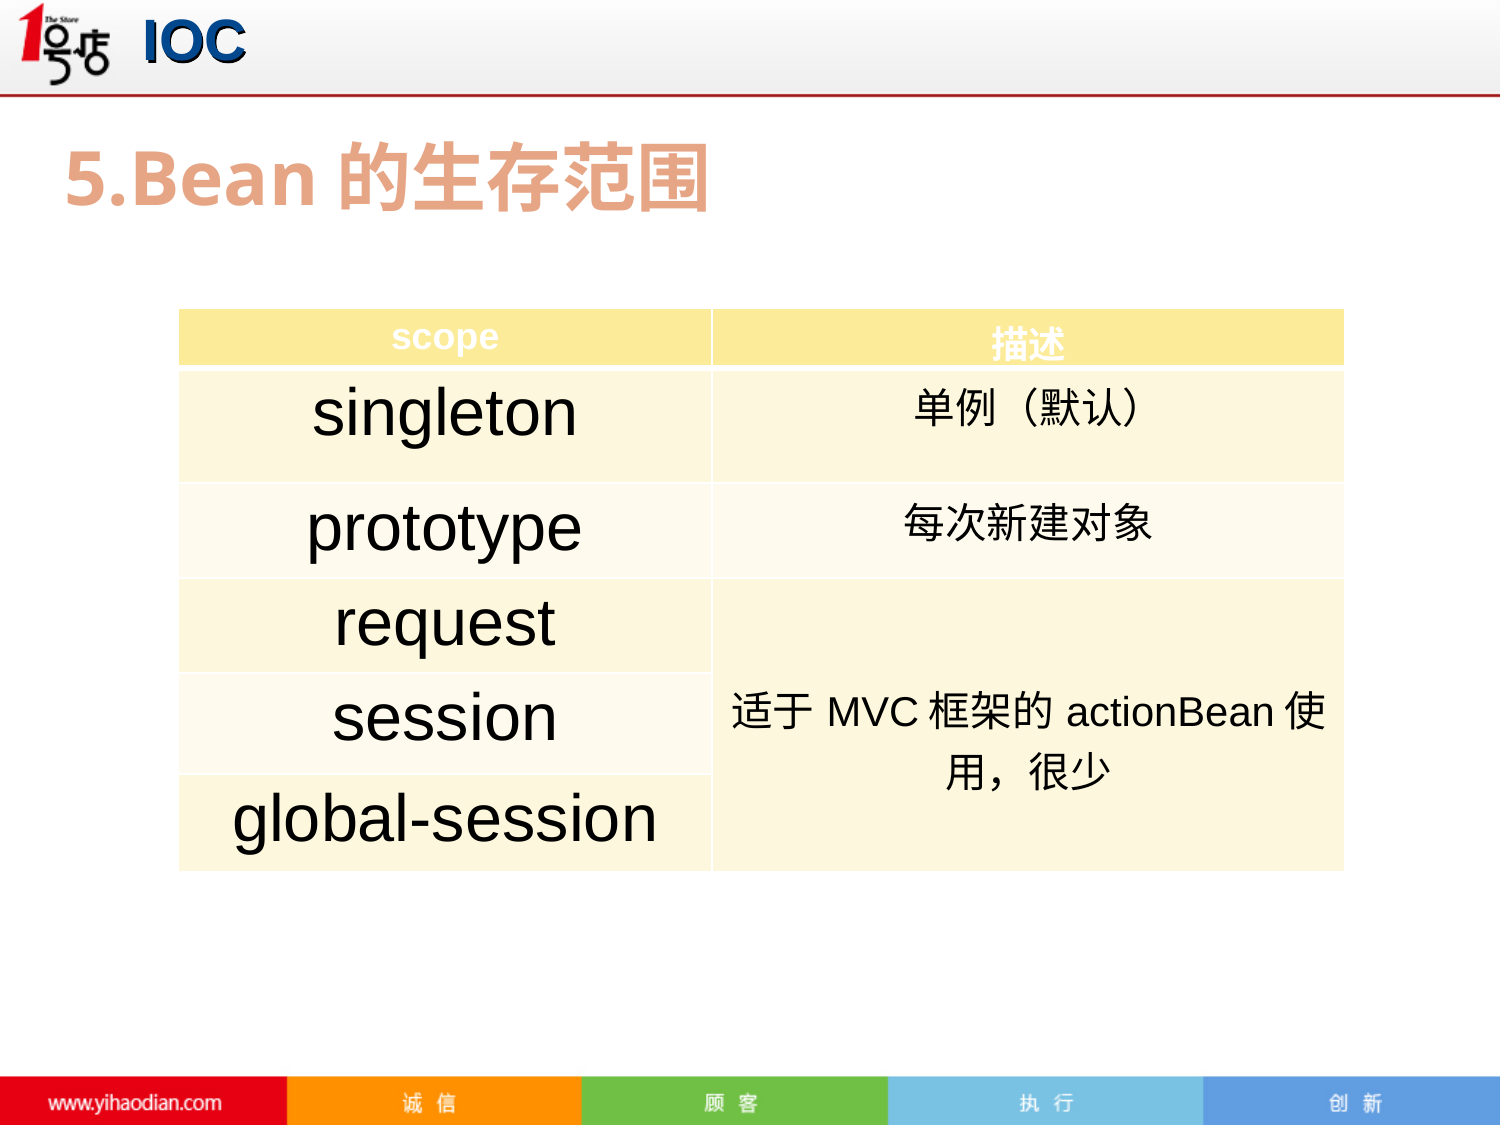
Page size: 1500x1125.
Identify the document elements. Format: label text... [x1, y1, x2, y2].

table_header scope [179, 309, 711, 365]
table_cell 每次新建对象 [713, 484, 1344, 577]
table_cell singleton [179, 371, 711, 482]
table_cell 适于MVC框架的actionBean使用，很少 [713, 579, 1344, 871]
table_cell global-session [179, 775, 711, 871]
table_cell 单例（默认） [713, 371, 1344, 482]
title IOC [127, 2, 1500, 82]
table_cell request [179, 579, 711, 672]
table_cell prototype [179, 484, 711, 577]
picture [0, 0, 1500, 1125]
table_header 描述 [713, 309, 1344, 365]
table_cell session [179, 674, 711, 773]
text_box 5.Bean的生存范围 [49, 123, 1112, 228]
